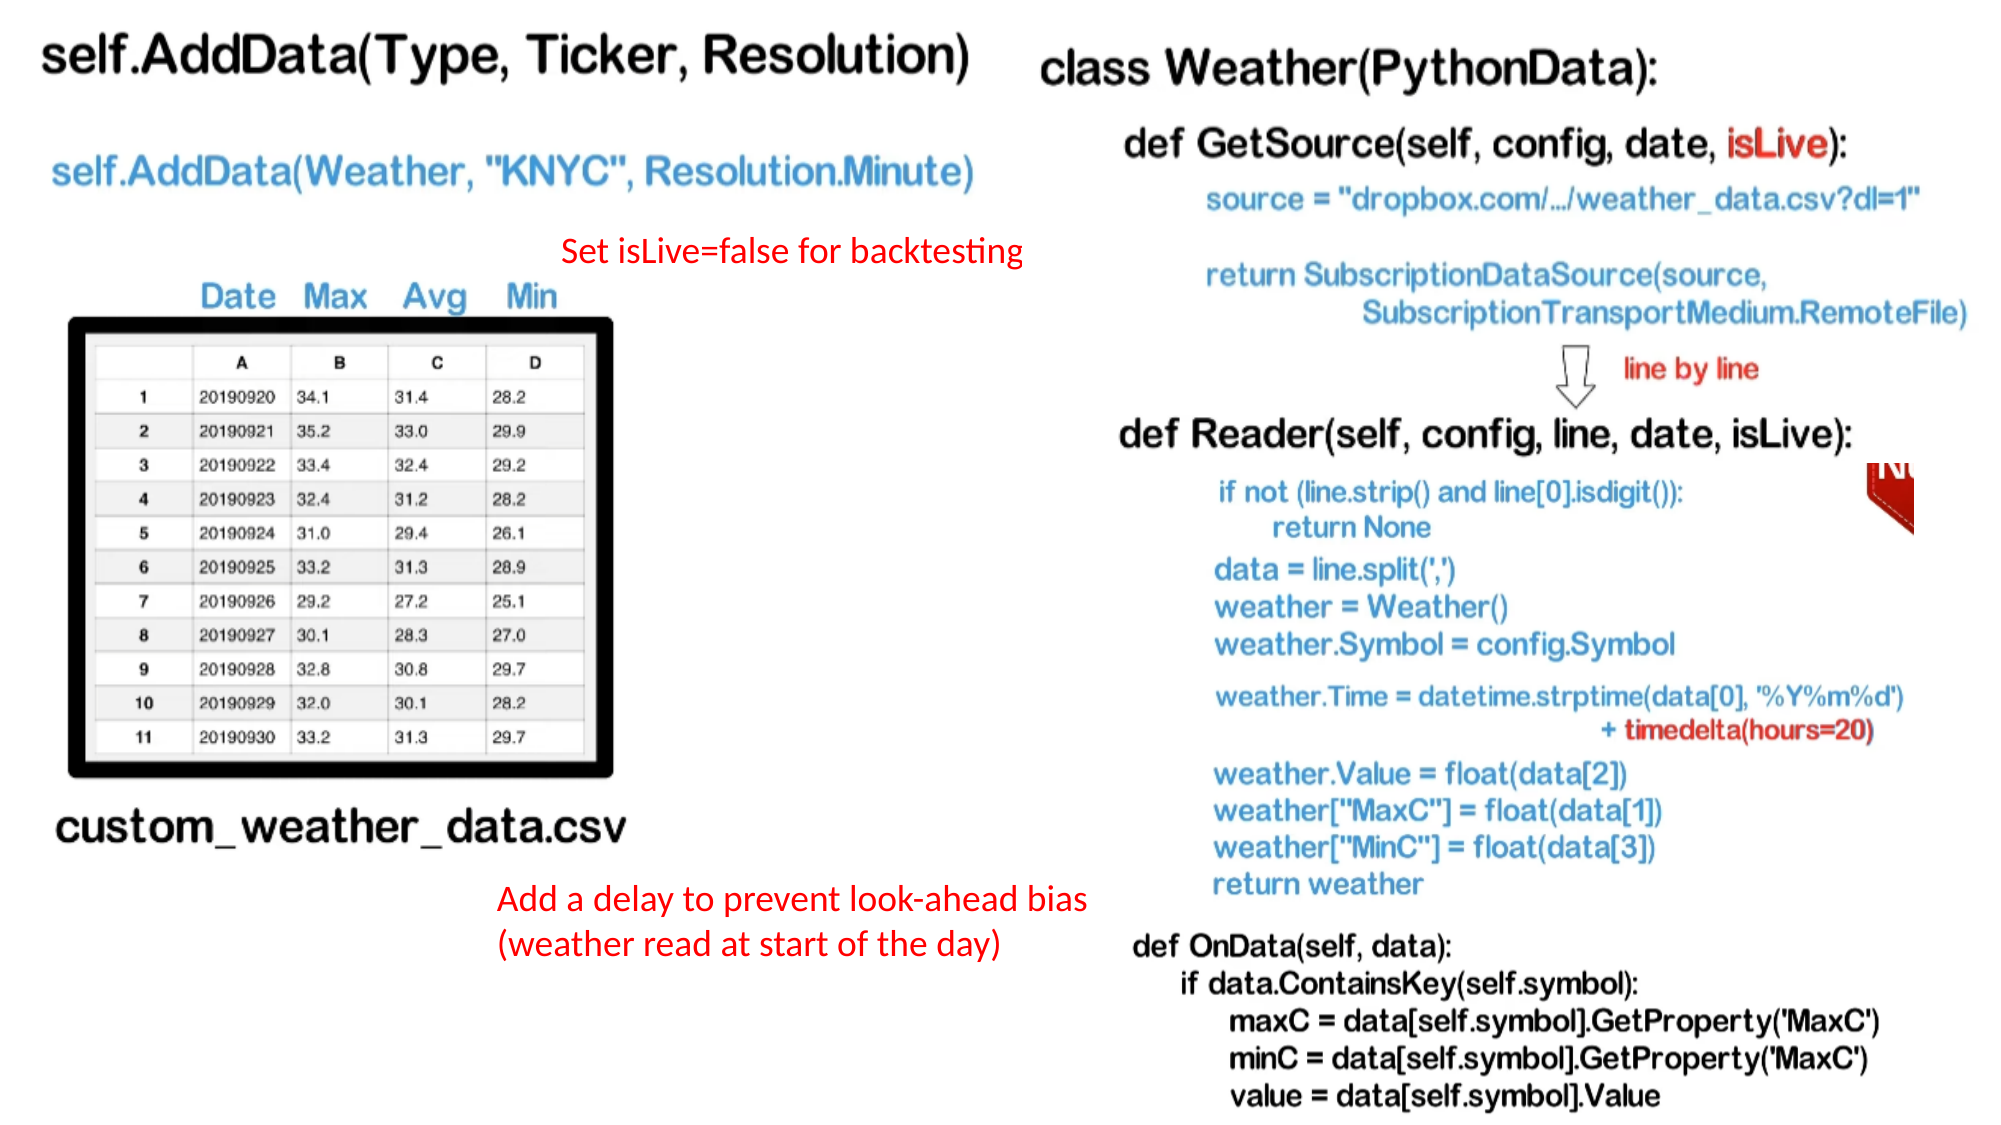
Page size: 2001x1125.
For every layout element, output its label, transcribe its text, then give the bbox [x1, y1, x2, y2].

text_box Add a delay to prevent look-ahead bias (weather read at start of the day) [482, 866, 1104, 972]
text_box Set isLive=false for backtesting [546, 218, 1022, 279]
picture [43, 273, 642, 852]
picture [1122, 919, 1887, 1125]
picture [1022, 29, 1979, 912]
picture [21, 12, 1000, 212]
